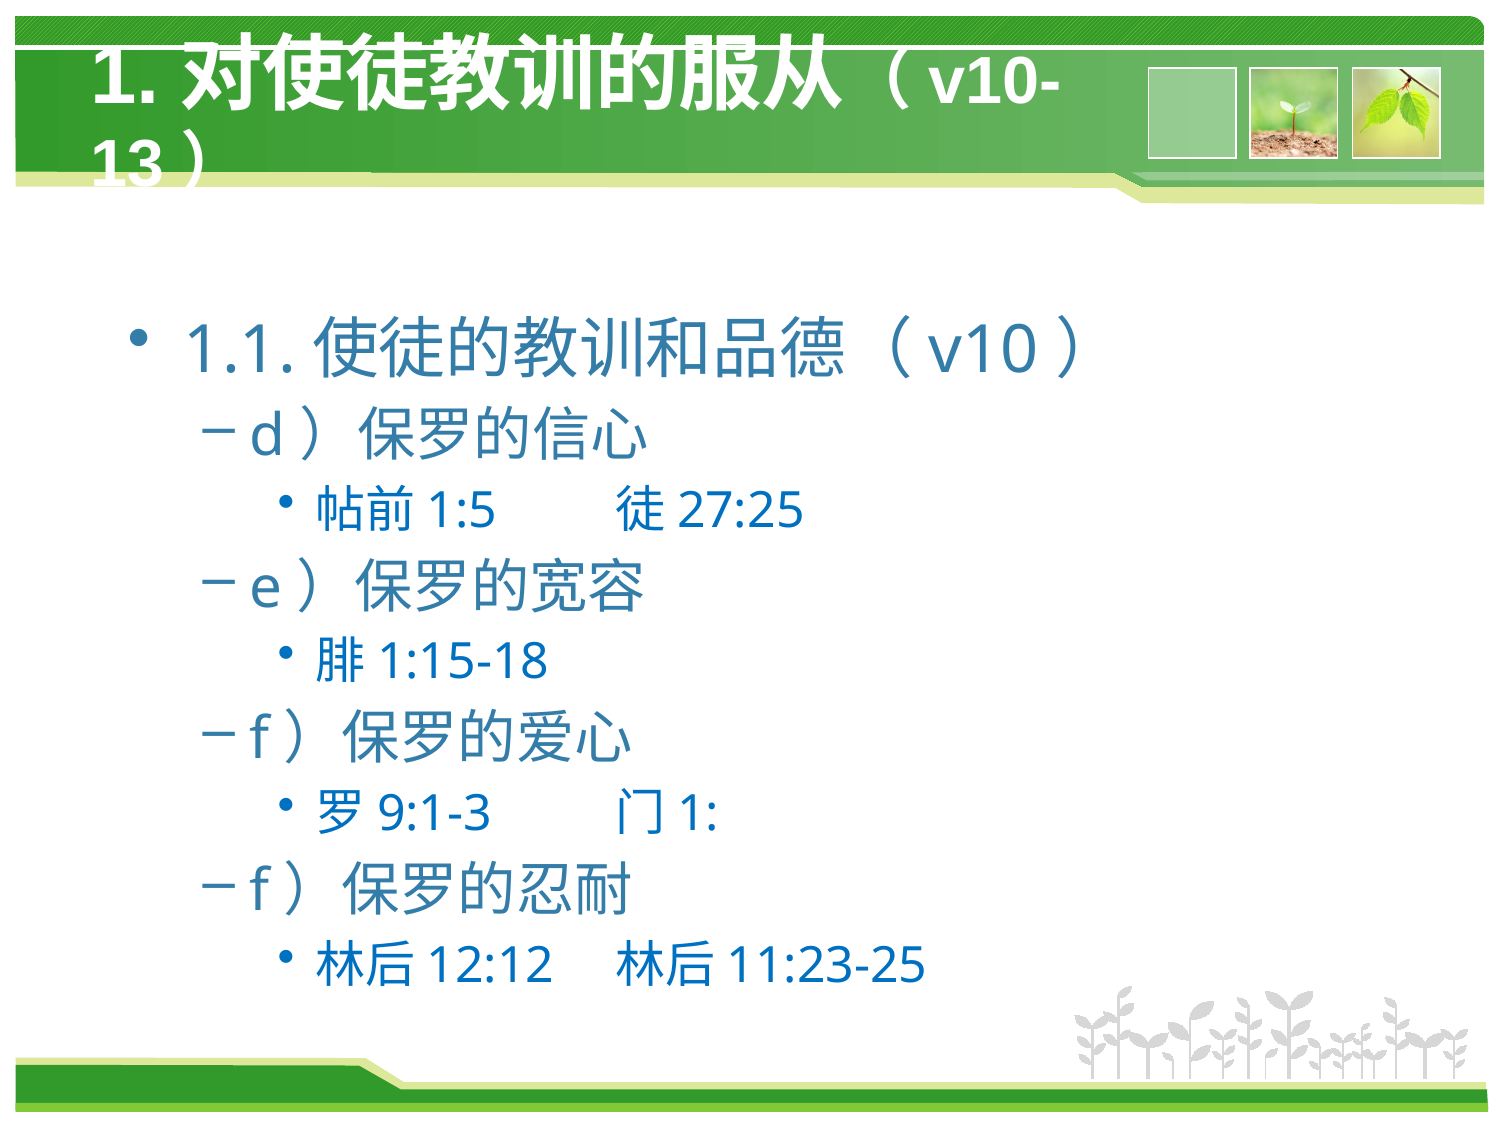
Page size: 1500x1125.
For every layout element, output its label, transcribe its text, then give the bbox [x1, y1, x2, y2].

picture [1251, 69, 1337, 157]
picture [1353, 69, 1439, 157]
title 1.对使徒教训的服从（v10-13） [75, 39, 1138, 182]
list 1.1.使徒的教训和品德（v10） d）保罗的信心 帖前1:5 徒27:25 e）保罗的宽容 腓1:15-18 f）保罗的爱心 罗9:1-3 门1: f）保罗的忍耐 林后12:12 林后11:23-25 [112, 298, 1338, 1024]
